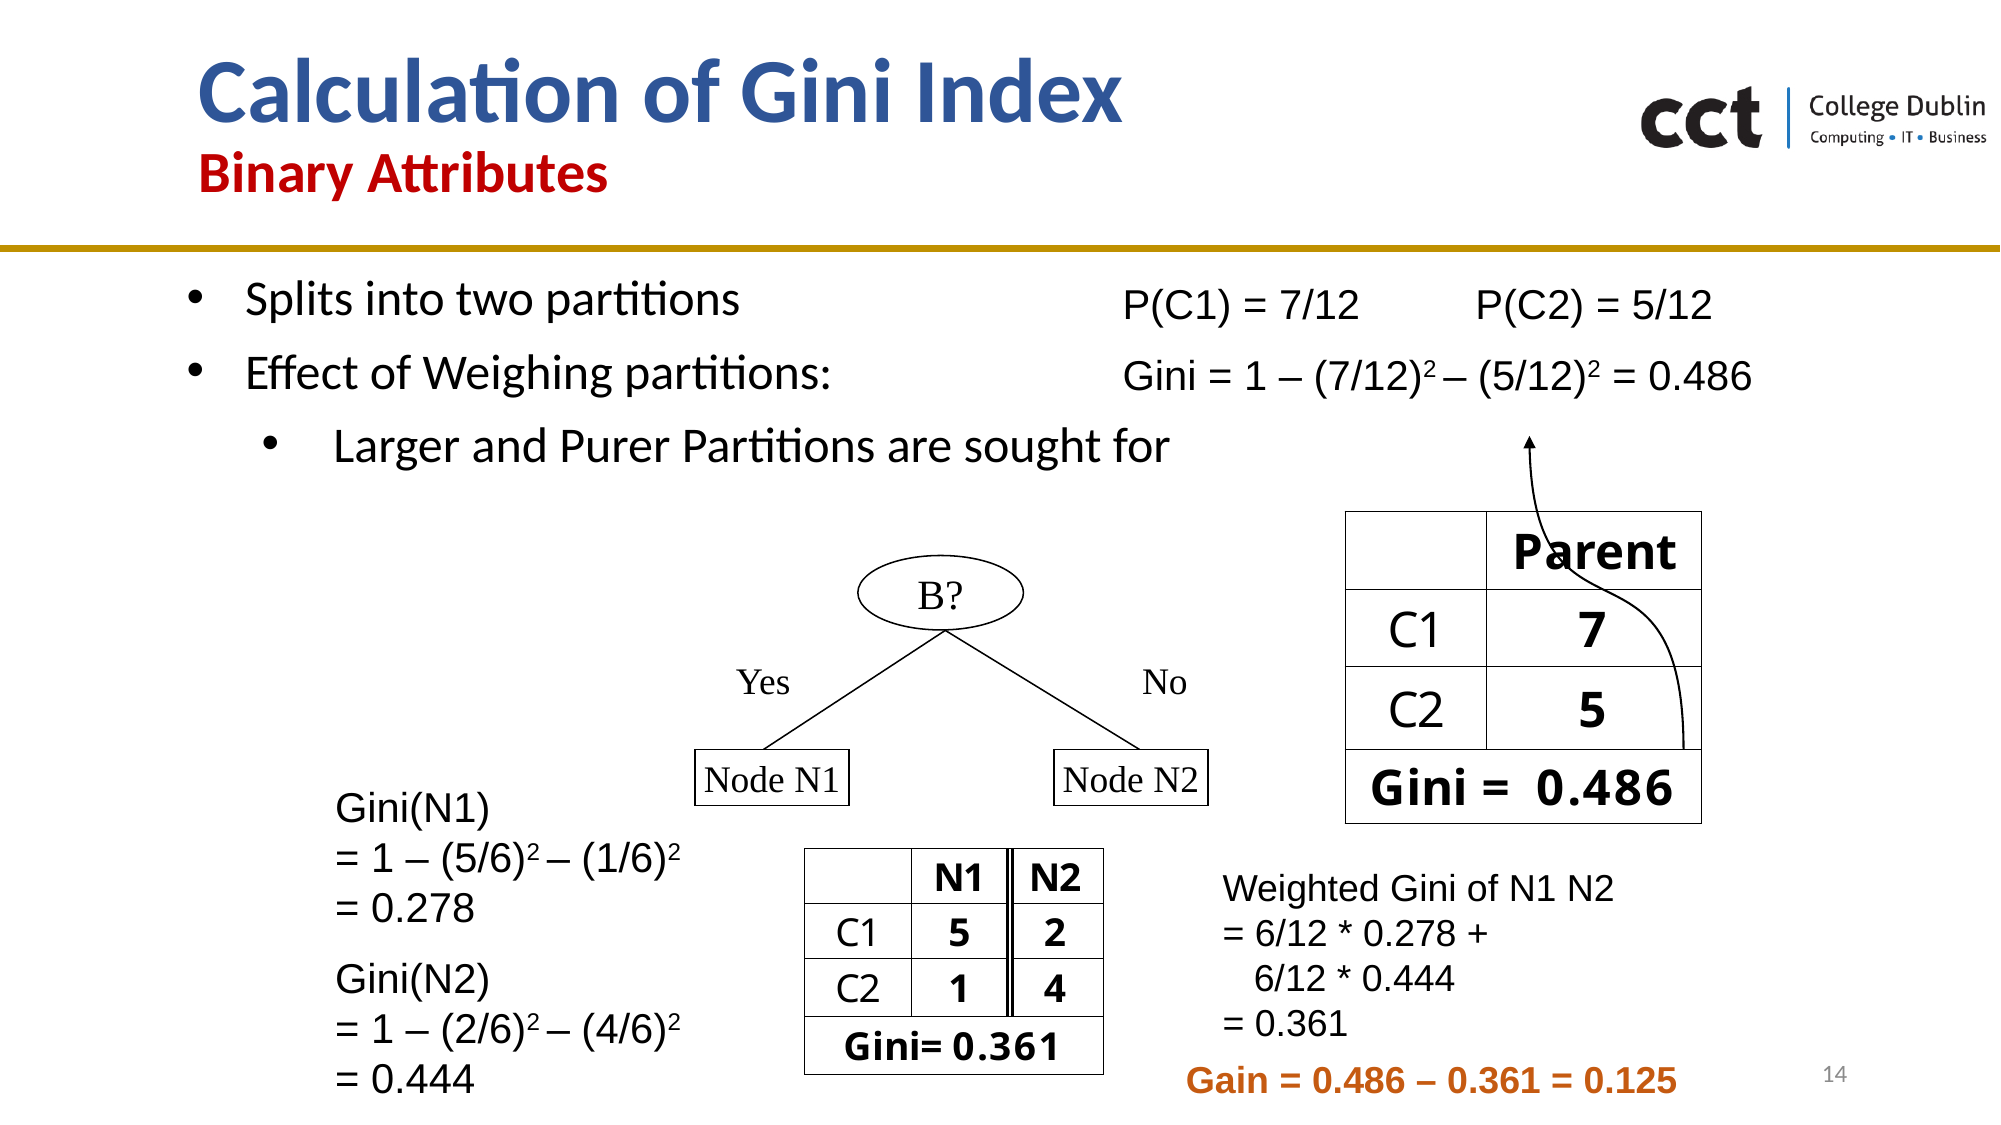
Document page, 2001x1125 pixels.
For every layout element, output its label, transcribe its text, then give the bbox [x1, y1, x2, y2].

picture [1841, 71, 1996, 166]
title Calculation of Gini Index Binary Attributes [183, 15, 1841, 234]
text_box No [1127, 649, 1203, 710]
text_box Gain = 0.486 – 0.361 = 0.125 [1171, 1048, 1693, 1109]
text_box Gini(N1) = 1 – (5/6)2 – (1/6)2 = 0.278 Gini(N2) = 1 – (2/6)2 – (4/6)2 = 0.444 [320, 773, 721, 1110]
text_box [1333, 510, 1718, 881]
slide_number 14 [1412, 1042, 1863, 1103]
text_box Node N1 [695, 749, 849, 806]
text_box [795, 848, 1108, 1090]
text_box Yes [720, 649, 806, 710]
text_box Splits into two partitions Effect of Weighing partitions: Larger and Purer Partitions are sought for [171, 258, 1638, 589]
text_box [1449, 515, 1764, 670]
text_box Weighted Gini of N1 N2 = 6/12 * 0.278 + 6/12 * 0.444 = 0.361 [1207, 856, 1758, 1048]
text_box Node N2 [1054, 749, 1208, 806]
text_box B? [857, 555, 1024, 630]
text_box P(C1) = 7/12 P(C2) = 5/12 Gini = 1 – (7/12)2 – (5/12)2 = 0.486 [1107, 270, 1958, 407]
